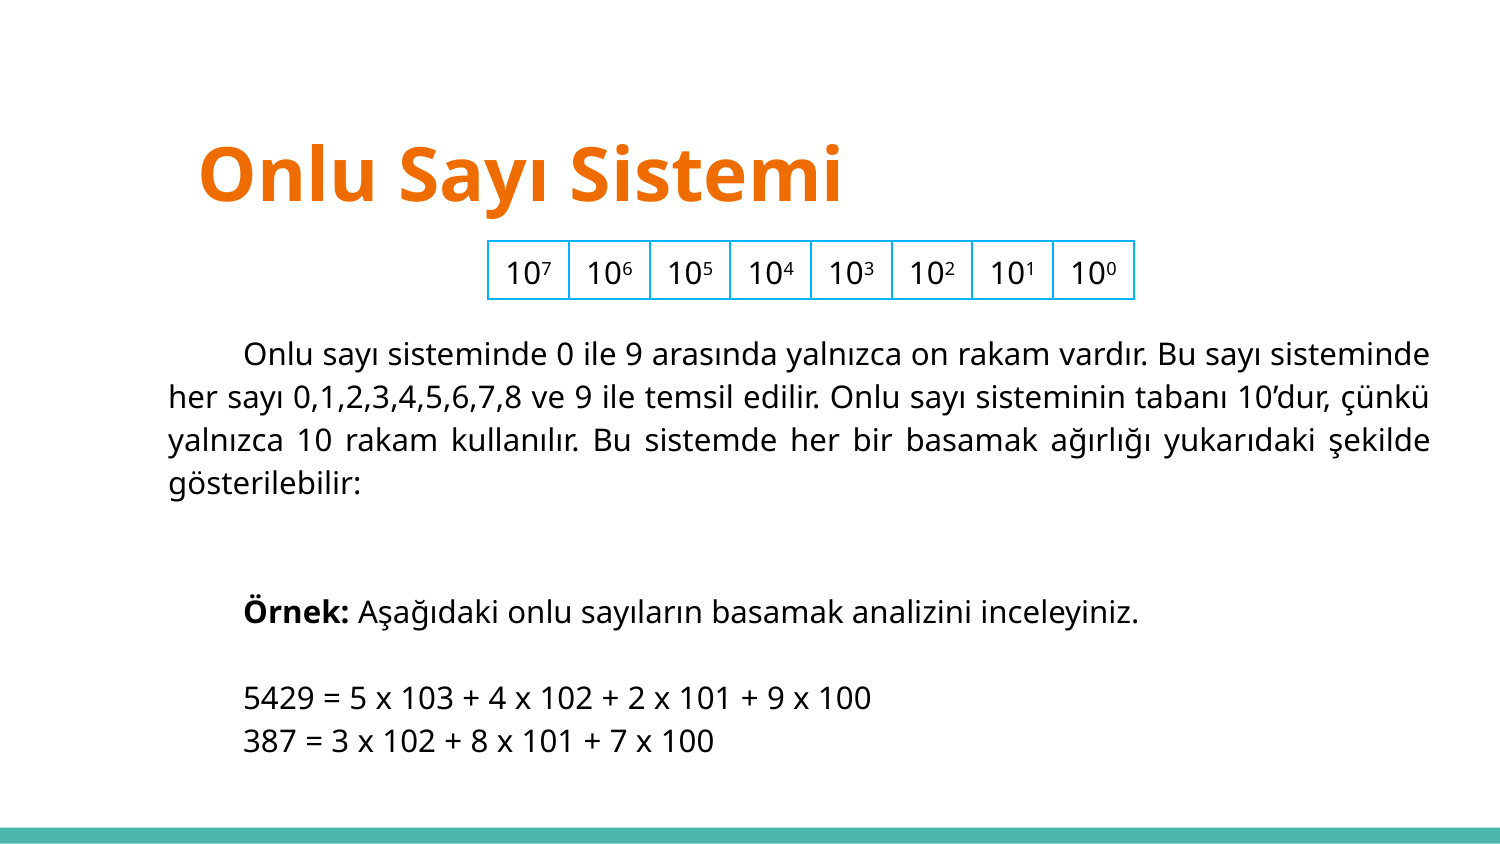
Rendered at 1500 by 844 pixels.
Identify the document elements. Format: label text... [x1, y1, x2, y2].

table_header 101 [973, 242, 1052, 298]
table_header 106 [570, 242, 649, 298]
table_header 100 [1054, 242, 1133, 298]
table_header 102 [893, 242, 971, 298]
text_box Onlu sayı sisteminde 0 ile 9 arasında yalnızca on rakam vardır. Bu sayı sisteminde her sayı 0,1,2,3,4,5,6,7,8 ve 9 ile temsil edilir. Onlu sayı sisteminin tabanı 10’dur, çünkü yalnızca 10 rakam kullanılır. Bu sistemde her bir basamak ağırlığı yukarıdaki şekilde gösterilebilir: Örnek: Aşağıdaki onlu sayıların basamak analizini inceleyiniz. 5429 = 5 x 103 + 4 x 102 + 2 x 101 + 9 x 100 387 = 3 x 102 + 8 x 101 + 7 x 100 [153, 111, 1448, 844]
table_header 104 [731, 242, 810, 298]
table_header 103 [812, 242, 891, 298]
table_header 107 [489, 242, 568, 298]
title Onlu Sayı Sistemi [182, 106, 1415, 241]
table_header 105 [651, 242, 729, 298]
